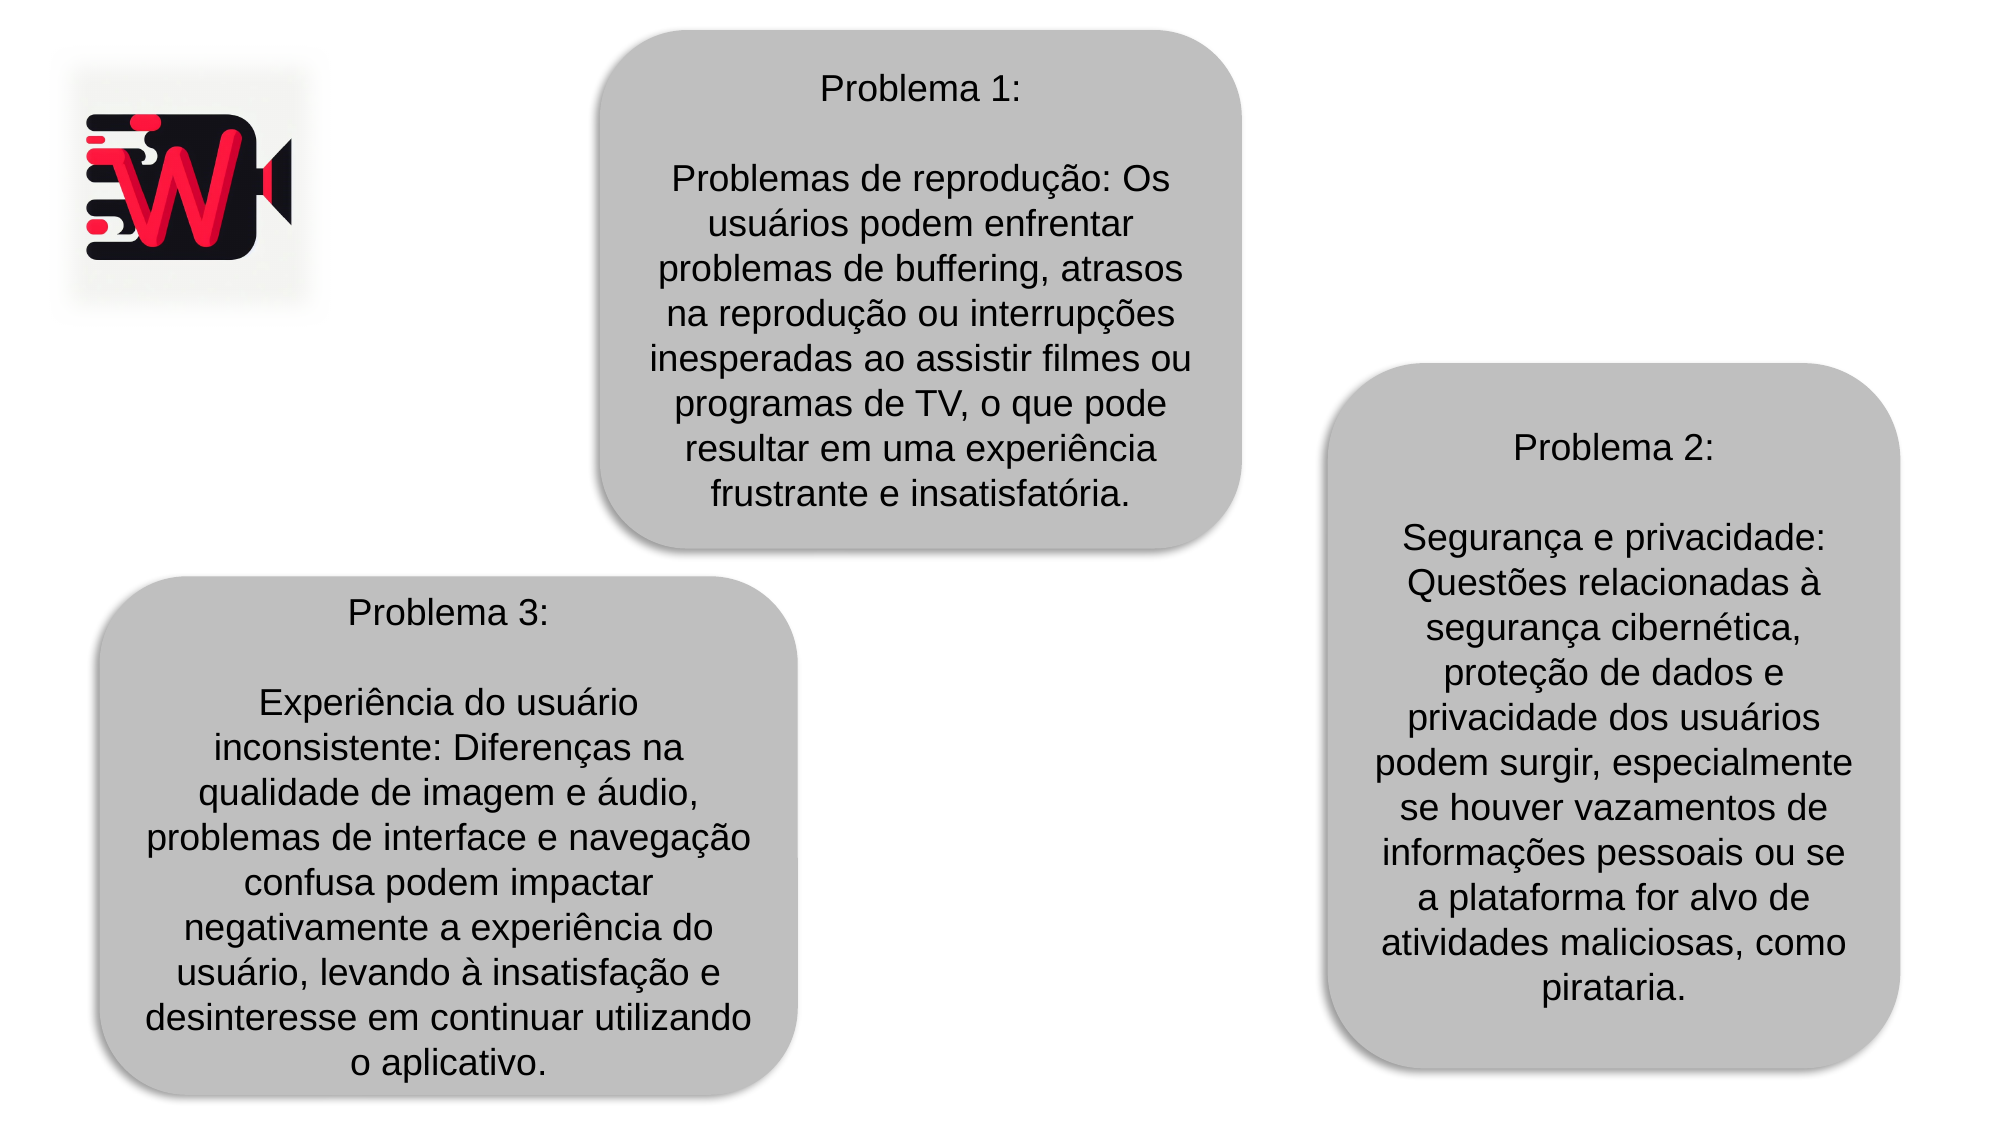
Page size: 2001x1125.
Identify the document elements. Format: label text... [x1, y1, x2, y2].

text_box Problema 3: Experiência do usuário inconsistente: Diferenças na qualidade de imagem e áudio, problemas de interface e navegação confusa podem impactar negativamente a experiência do usuário, levando à insatisfação e desinteresse em continuar utilizando o aplicativo. [99, 576, 798, 1095]
text_box Problema 1: Problemas de reprodução: Os usuários podem enfrentar problemas de buffering, atrasos na reprodução ou interrupções inesperadas ao assistir filmes ou programas de TV, o que pode resultar em uma experiência frustrante e insatisfatória. [599, 30, 1242, 549]
picture [48, 44, 332, 328]
text_box Problema 2: Segurança e privacidade: Questões relacionadas à segurança cibernética, proteção de dados e privacidade dos usuários podem surgir, especialmente se houver vazamentos de informações pessoais ou se a plataforma for alvo de atividades maliciosas, como pirataria. [1327, 363, 1901, 1069]
